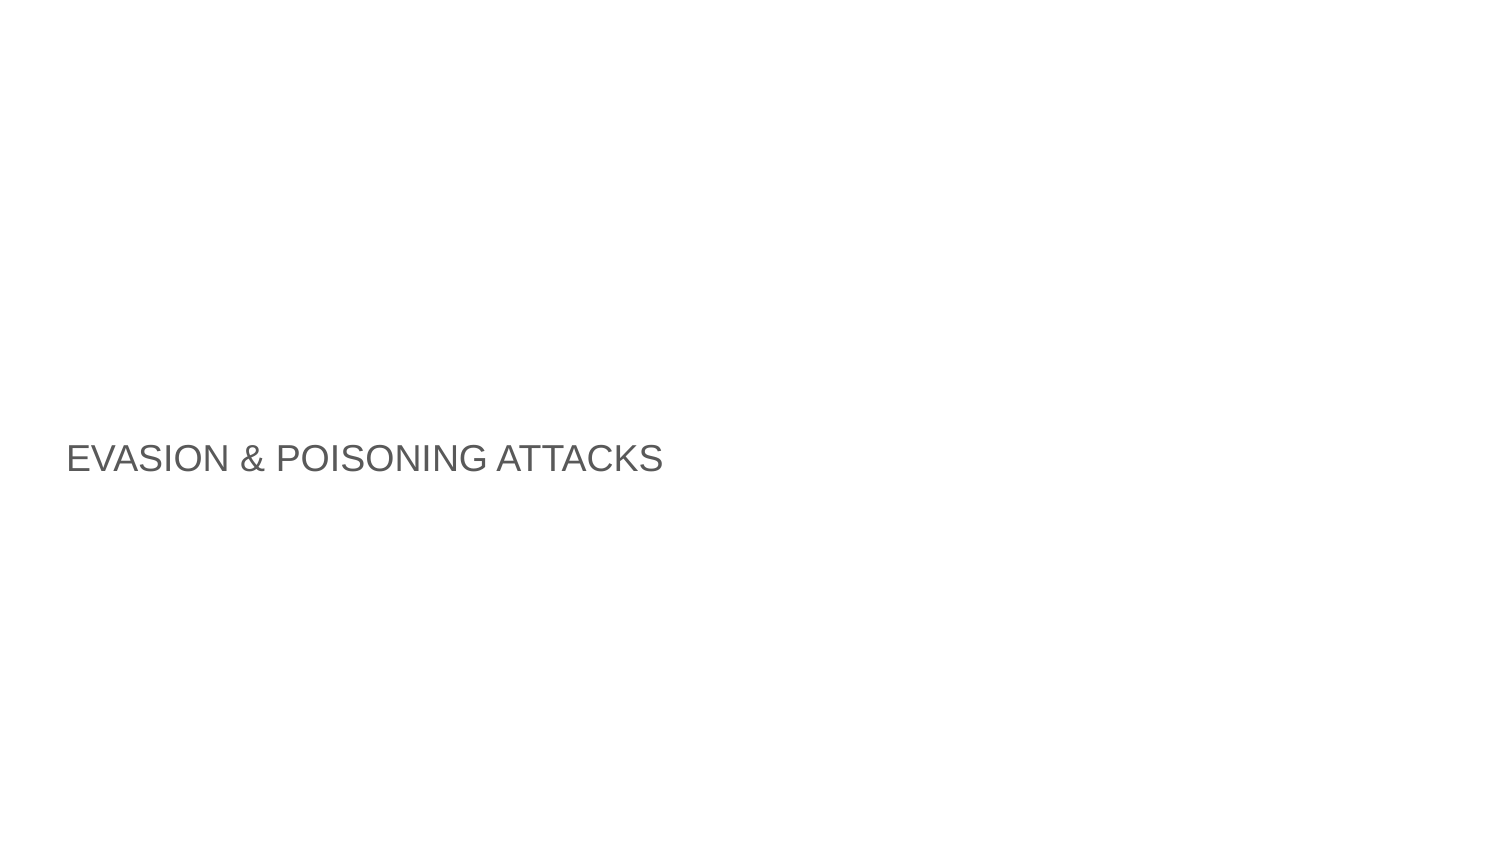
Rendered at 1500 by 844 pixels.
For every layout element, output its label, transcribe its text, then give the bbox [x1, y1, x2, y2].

list EVASION & POISONING ATTACKS [51, 189, 1449, 750]
